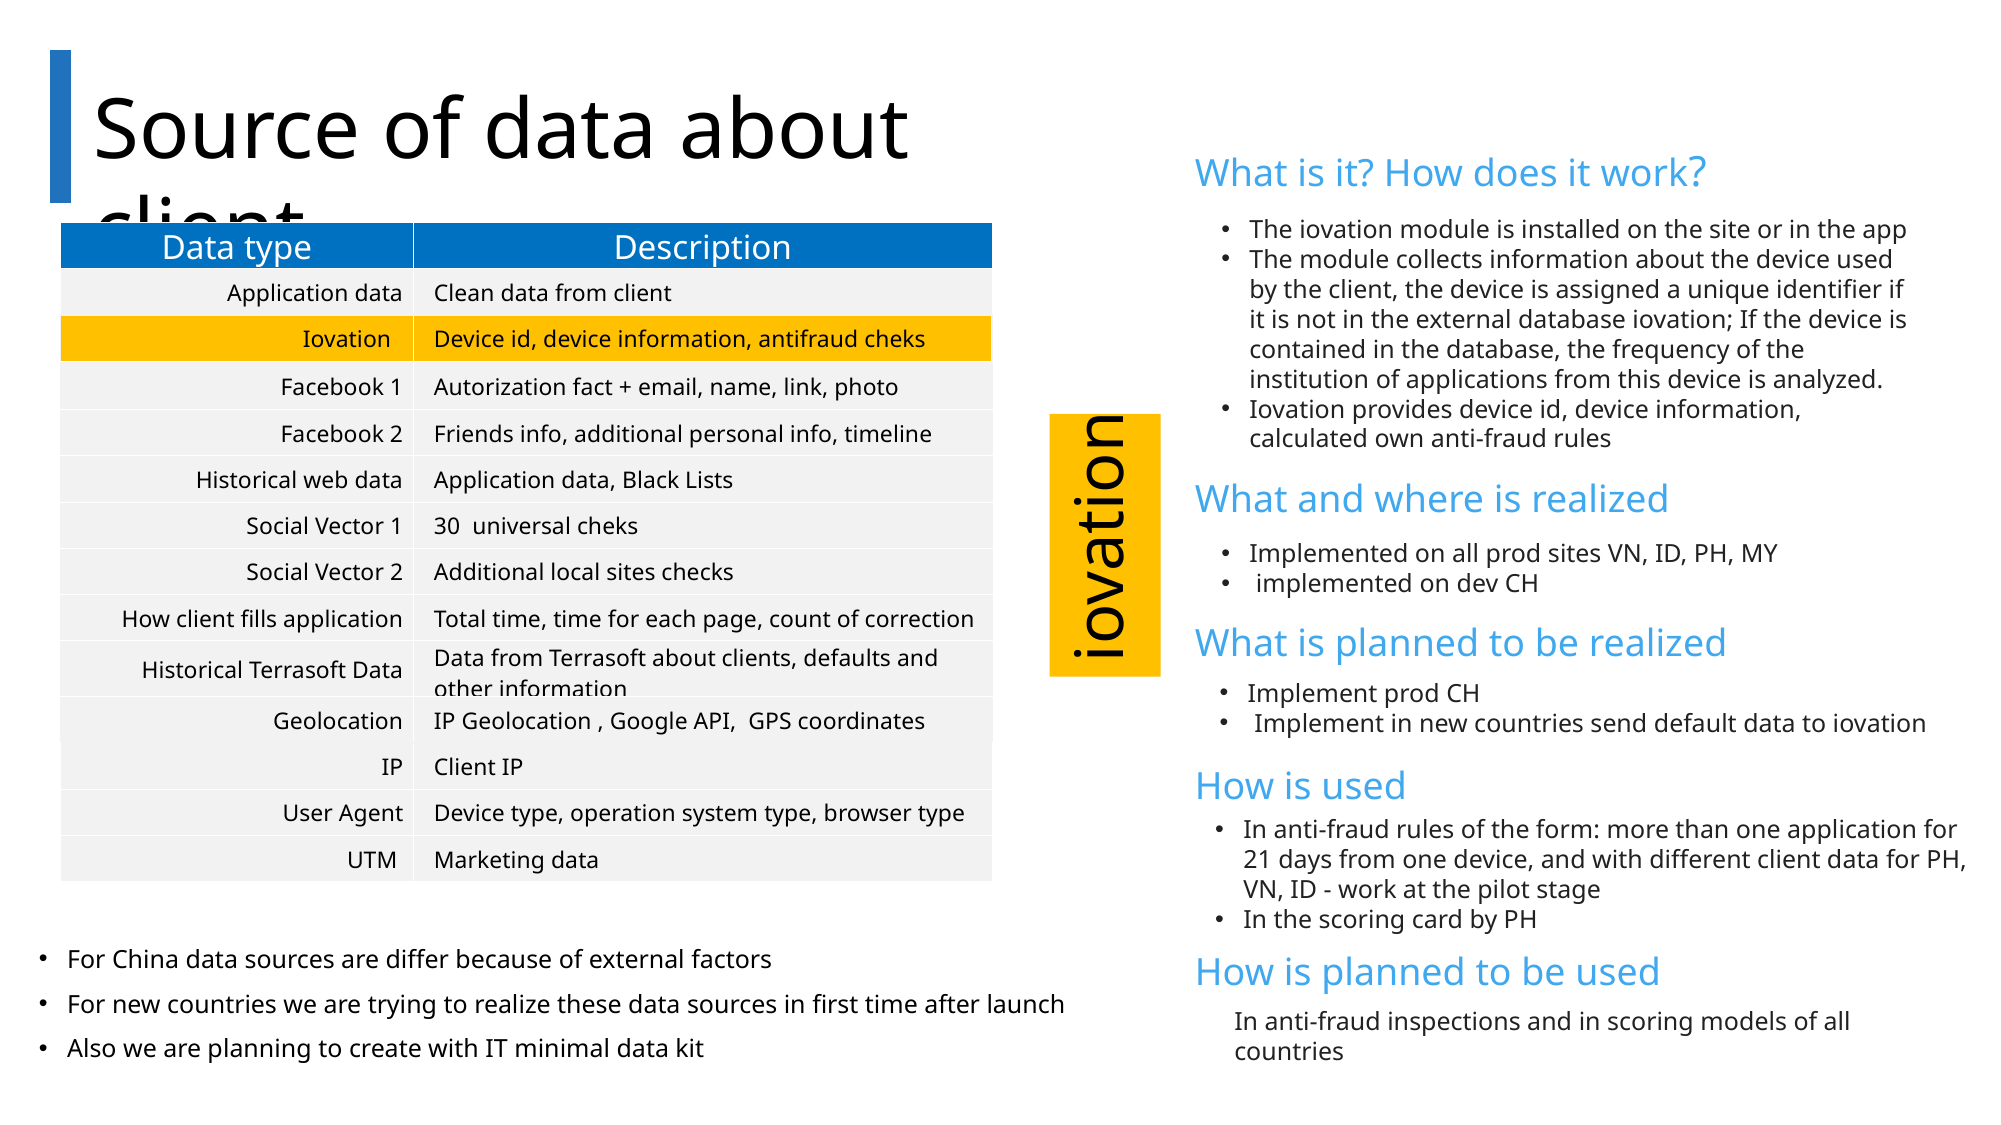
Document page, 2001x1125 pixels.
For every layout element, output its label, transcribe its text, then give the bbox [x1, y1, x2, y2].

table_cell Application data [61, 269, 413, 314]
table_cell How client fills application [61, 595, 413, 640]
table_cell Facebook 2 [61, 410, 413, 455]
table_cell Facebook 1 [61, 362, 413, 409]
text_box What is it? How does it work? [1180, 137, 1824, 202]
table_header Description [414, 223, 992, 268]
table_cell User Agent [61, 790, 413, 835]
table_cell Total time, time for each page, count of correction [414, 595, 991, 640]
text_box What is planned to be realized [1180, 611, 1824, 672]
text_box Implemented on all prod sites VN, ID, PH, MY implemented on dev CH [1221, 537, 1914, 598]
table_cell IP [61, 744, 413, 789]
text_box For China data sources are differ because of external factors For new countries we are trying to realize these data sources in first time after launch Also we are planning to create with IT minimal data kit [24, 920, 1082, 1071]
text_box The iovation module is installed on the site or in the app The module collects information about the device used by the client, the device is assigned a unique identifier if it is not in the external database iovation; If the device is contained in the database, the frequency of the institution of applications from this device is analyzed. Iovation provides device id, device information, calculated own anti-fraud rules [1221, 213, 1914, 453]
table_cell 30 universal cheks [414, 503, 991, 548]
table_cell Historical web data [61, 456, 413, 502]
table_cell Historical Terrasoft Data [61, 641, 413, 696]
table_cell Social Vector 1 [61, 503, 413, 548]
table_cell UTM [61, 836, 413, 881]
table_cell Marketing data [414, 836, 992, 881]
table_cell Iovation [61, 316, 413, 361]
text_box In anti-fraud inspections and in scoring models of all countries [1219, 998, 1968, 1074]
text_box iovation [1049, 413, 1161, 677]
table_cell Device type, operation system type, browser type [414, 790, 992, 835]
table_cell Data from Terrasoft about clients, defaults and other information [414, 641, 991, 696]
table_cell Autorization fact + email, name, link, photo [414, 362, 991, 409]
table_cell IP Geolocation , Google API, GPS coordinates [414, 697, 991, 742]
text_box In anti-fraud rules of the form: more than one application for 21 days from one device, and with different client data for PH, VN, ID - work at the pilot stage In the scoring card by PH [1215, 813, 1969, 934]
table_cell Geolocation [61, 697, 413, 742]
table_cell Clean data from client [414, 269, 992, 314]
text_box Source of data about client [78, 68, 1142, 283]
table_cell Social Vector 2 [61, 549, 413, 594]
text_box How is used [1180, 754, 1824, 815]
table_header Data type [61, 223, 413, 268]
table_cell Additional local sites checks [414, 549, 991, 594]
table_cell Client IP [414, 744, 992, 789]
table_cell Device id, device information, antifraud cheks [414, 316, 991, 361]
table_cell Application data, Black Lists [414, 456, 991, 502]
text_box Implement prod CH Implement in new countries send default data to iovation [1219, 677, 1947, 738]
text_box What and where is realized [1180, 467, 1824, 528]
text_box How is planned to be used [1180, 940, 1824, 1001]
table_cell Friends info, additional personal info, timeline [414, 410, 991, 455]
